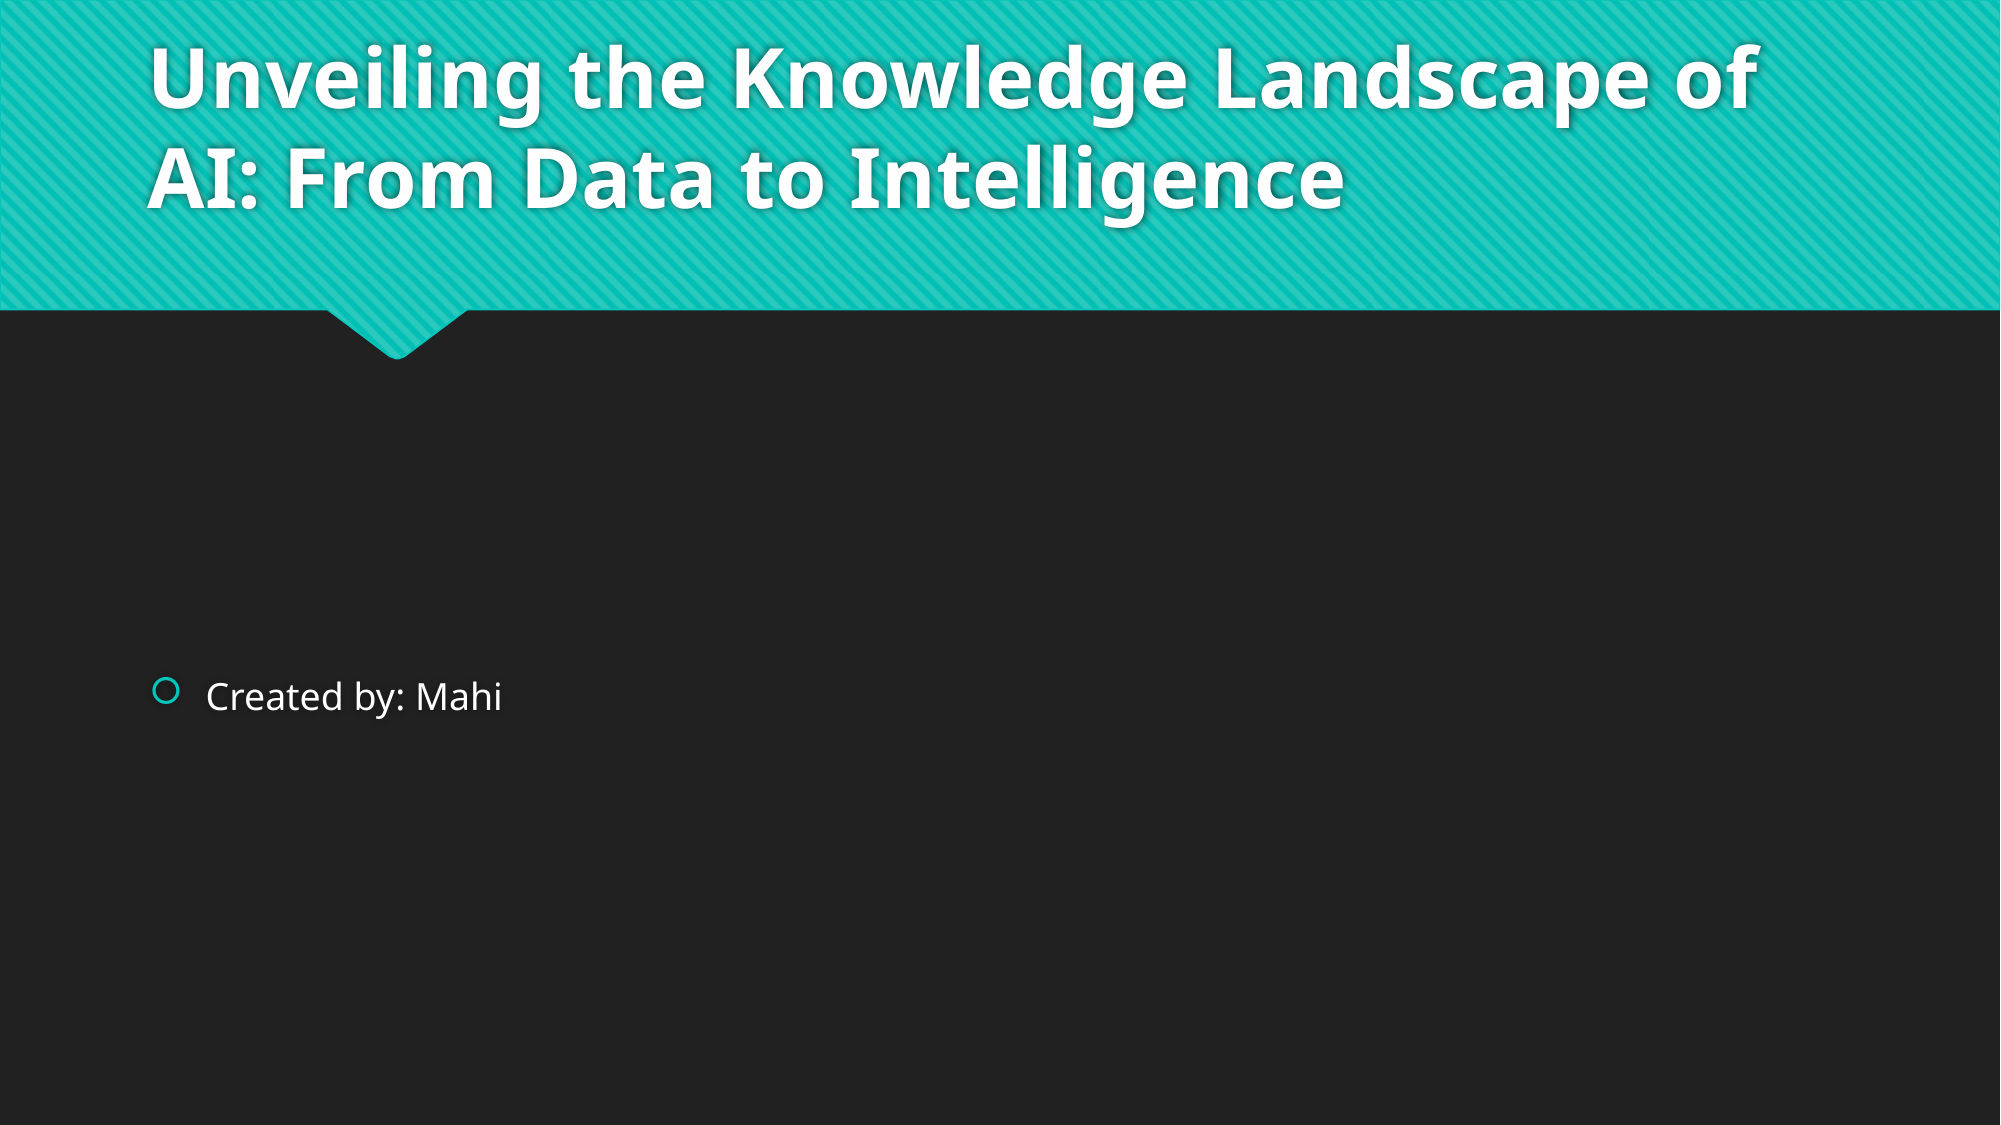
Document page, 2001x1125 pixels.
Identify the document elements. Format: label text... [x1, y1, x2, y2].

title Unveiling the Knowledge Landscape of AI: From Data to Intelligence [132, 73, 1868, 233]
list Created by: Mahi [134, 364, 1866, 962]
